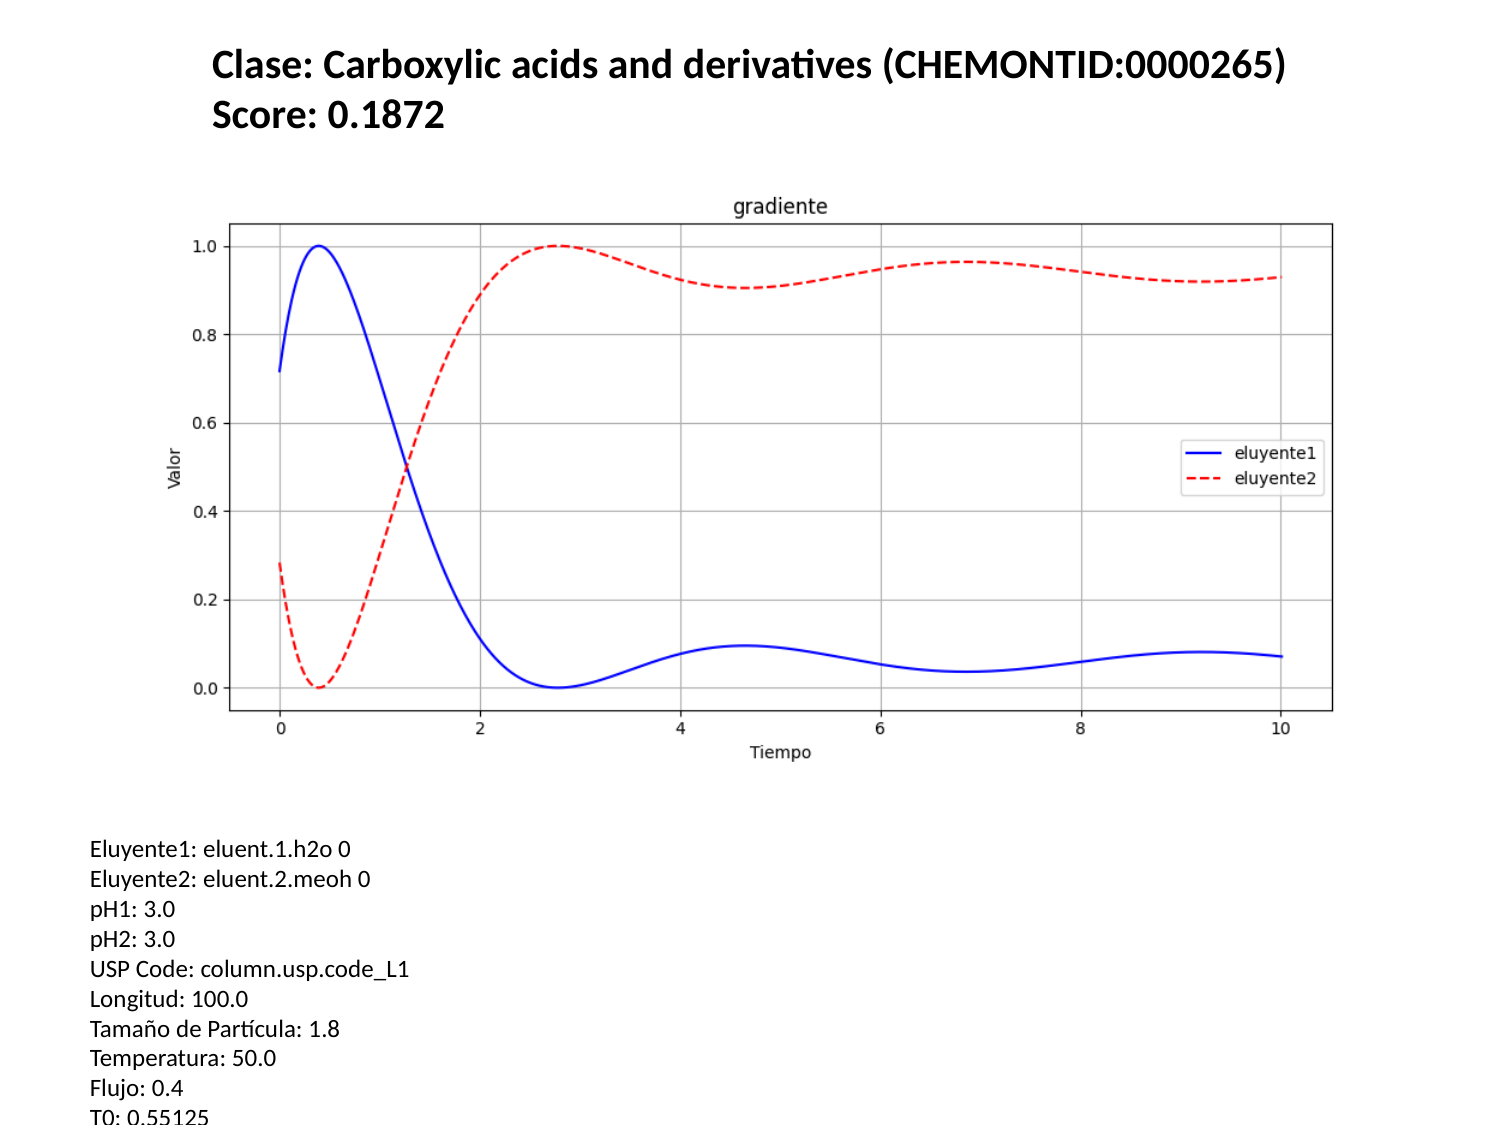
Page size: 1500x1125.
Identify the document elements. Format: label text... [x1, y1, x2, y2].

picture [149, 179, 1351, 781]
text_box Clase: Carboxylic acids and derivatives (CHEMONTID:0000265) Score: 0.1872 [197, 29, 1303, 145]
text_box Eluyente1: eluent.1.h2o 0 Eluyente2: eluent.2.meoh 0 pH1: 3.0 pH2: 3.0 USP Code: column.usp.code_L1 Longitud: 100.0 Tamaño de Partícula: 1.8 Temperatura: 50.0 Flujo: 0.4 T0: 0.55125 [74, 825, 1425, 1125]
